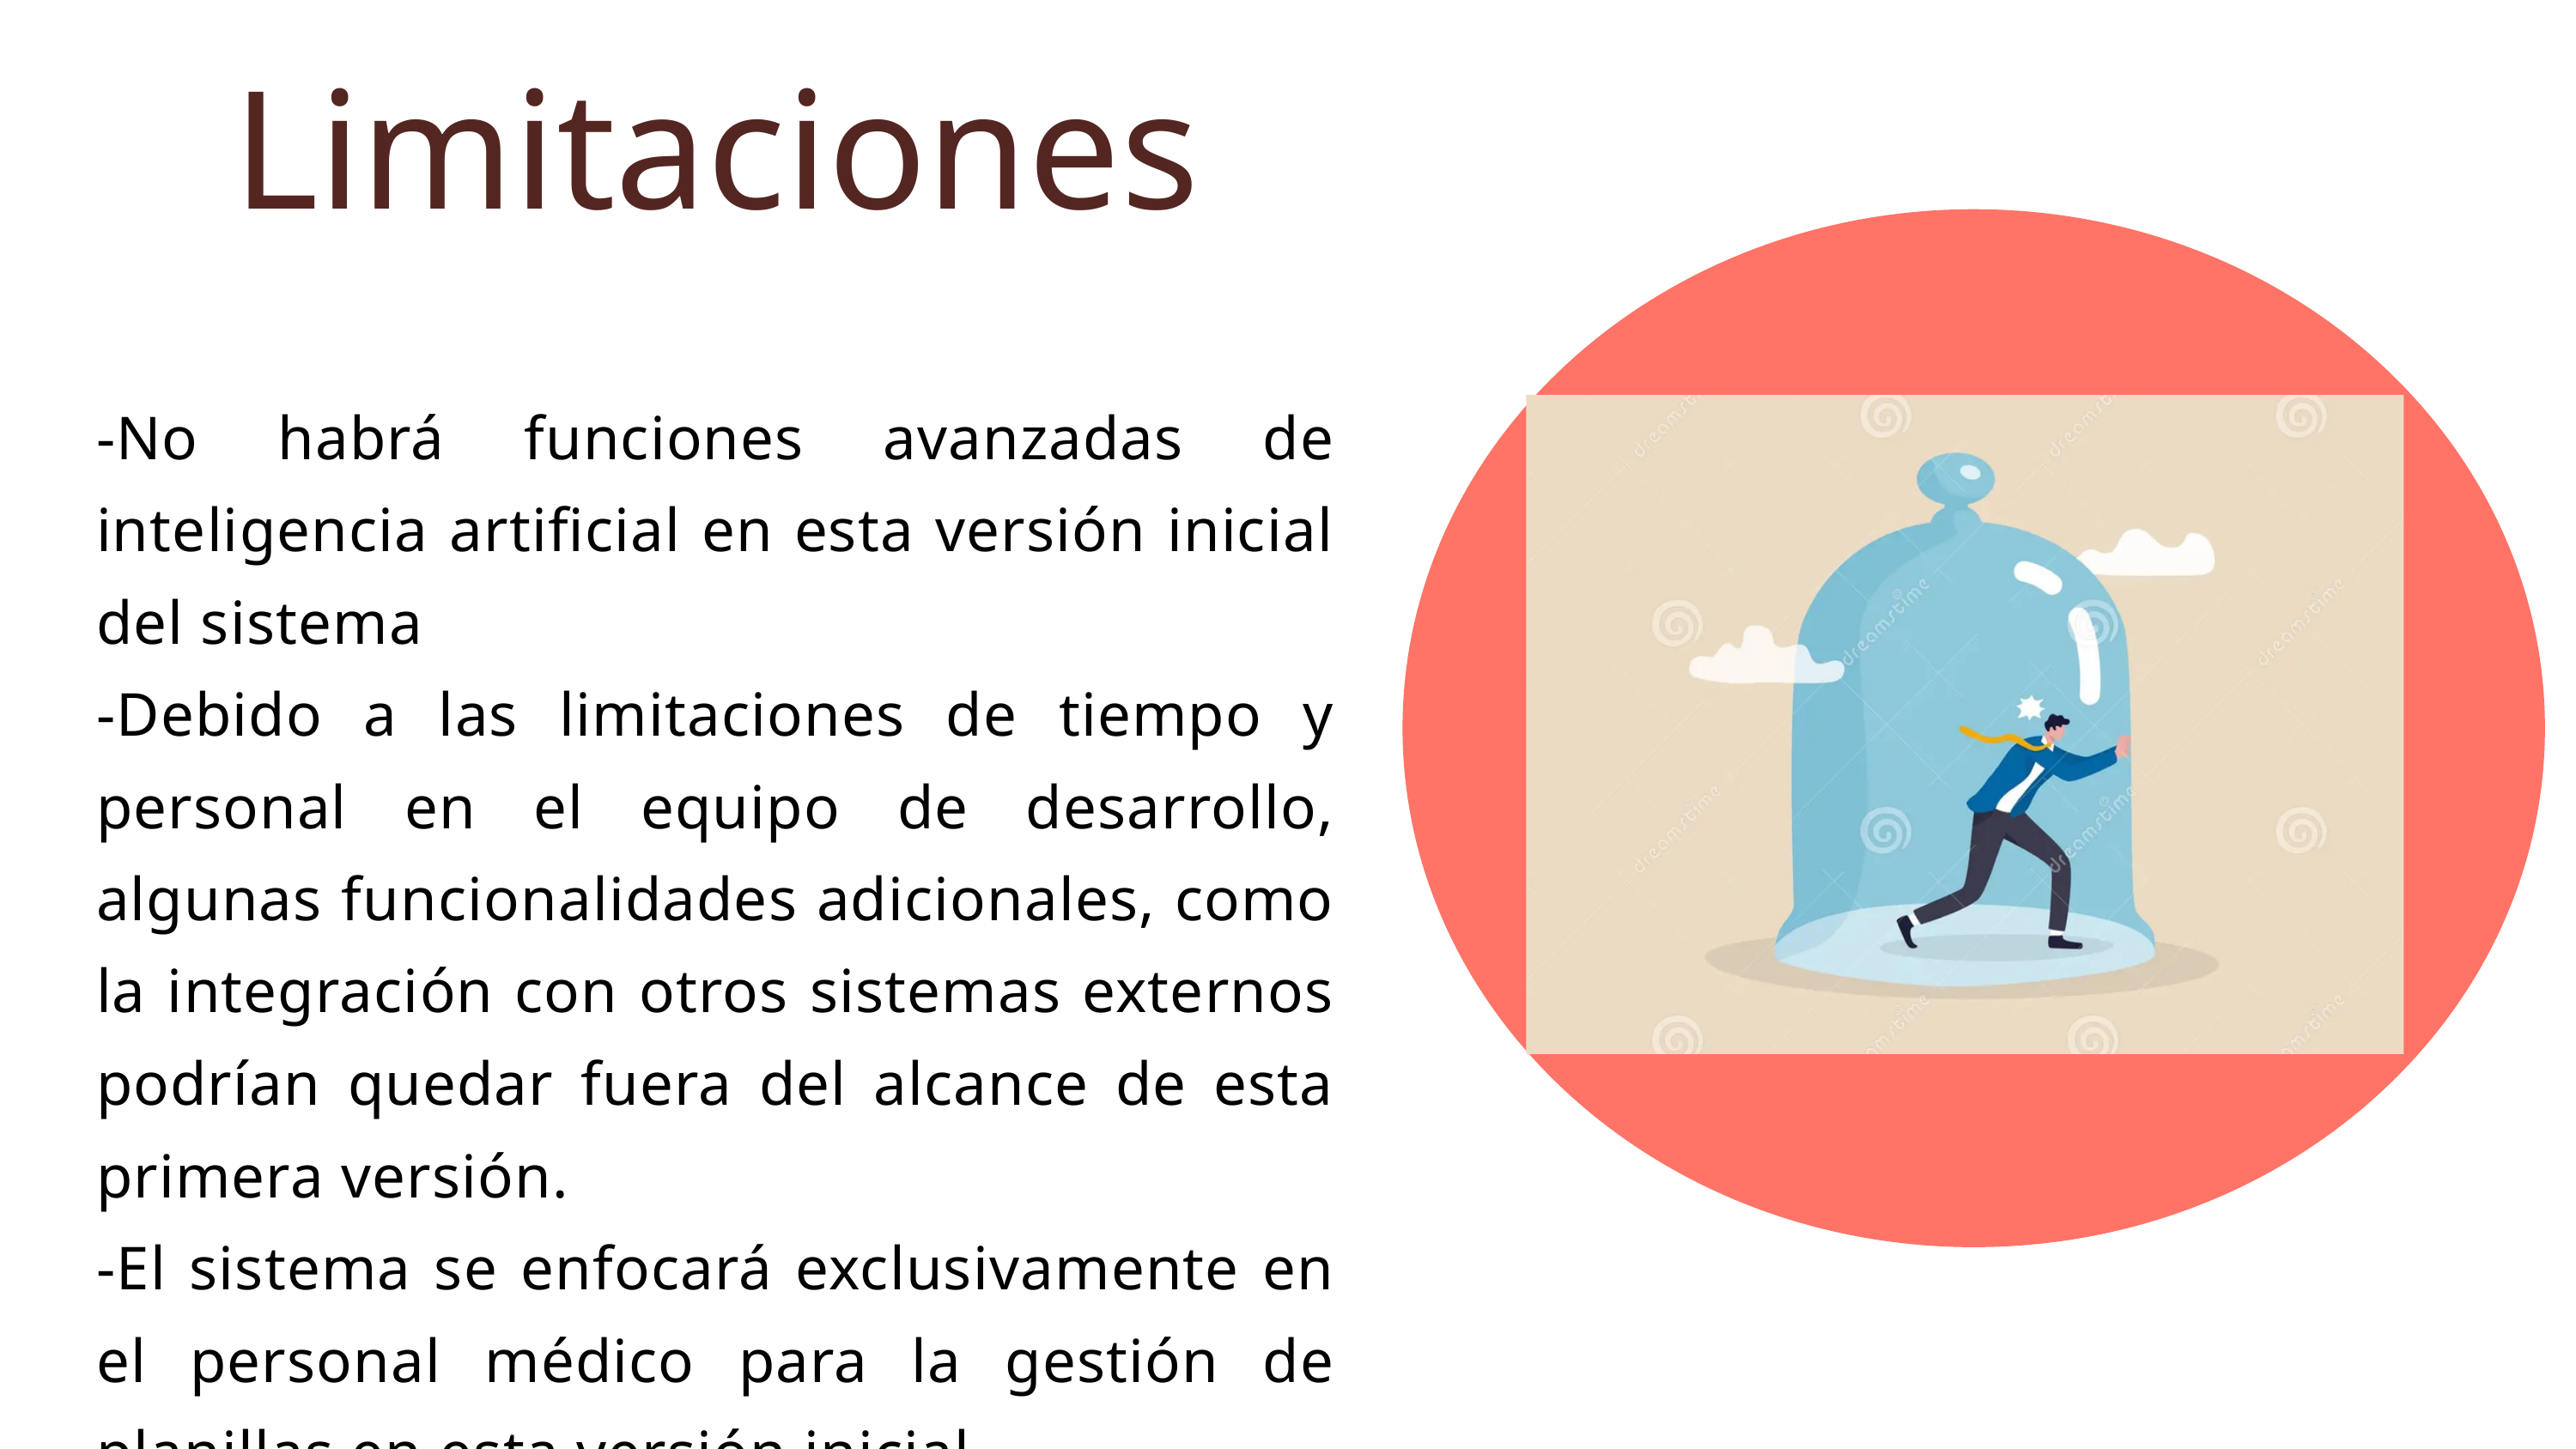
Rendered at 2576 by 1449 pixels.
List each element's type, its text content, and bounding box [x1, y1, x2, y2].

text_box Limitaciones [144, 12, 1289, 242]
text_box -No habrá funciones avanzadas de inteligencia artificial en esta versión inicial del sistema -Debido a las limitaciones de tiempo y personal en el equipo de desarrollo, algunas funcionalidades adicionales, como la integración con otros sistemas externos podrían quedar fuera del alcance de esta primera versión. -El sistema se enfocará exclusivamente en el personal médico para la gestión de planillas en esta versión inicial [96, 379, 1337, 1449]
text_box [1402, 209, 2546, 1248]
